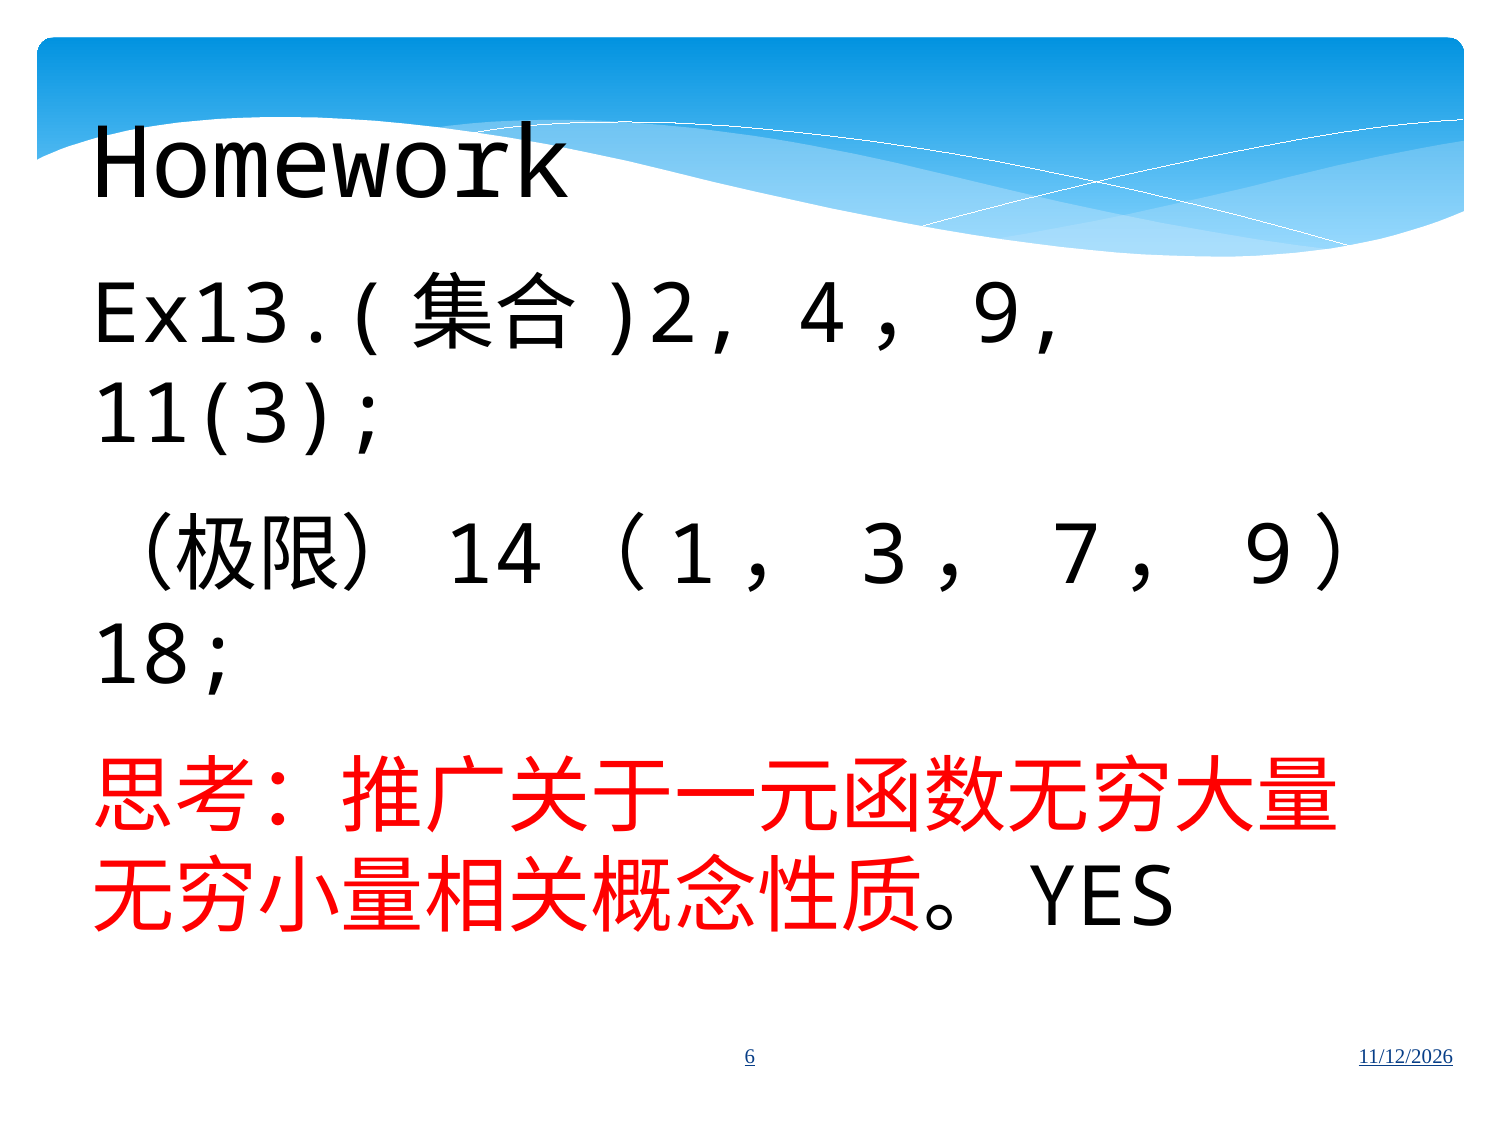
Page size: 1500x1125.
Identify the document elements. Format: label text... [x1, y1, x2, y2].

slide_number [1424, 1025, 1469, 1086]
text_box Homework Ex13.(集合)2, 4，9, 11(3); （极限）14（1， 3， 7， 9） 18; 思考：推广关于一元函数无穷大量无穷小量相关概念性质。YES [76, 90, 1424, 1092]
